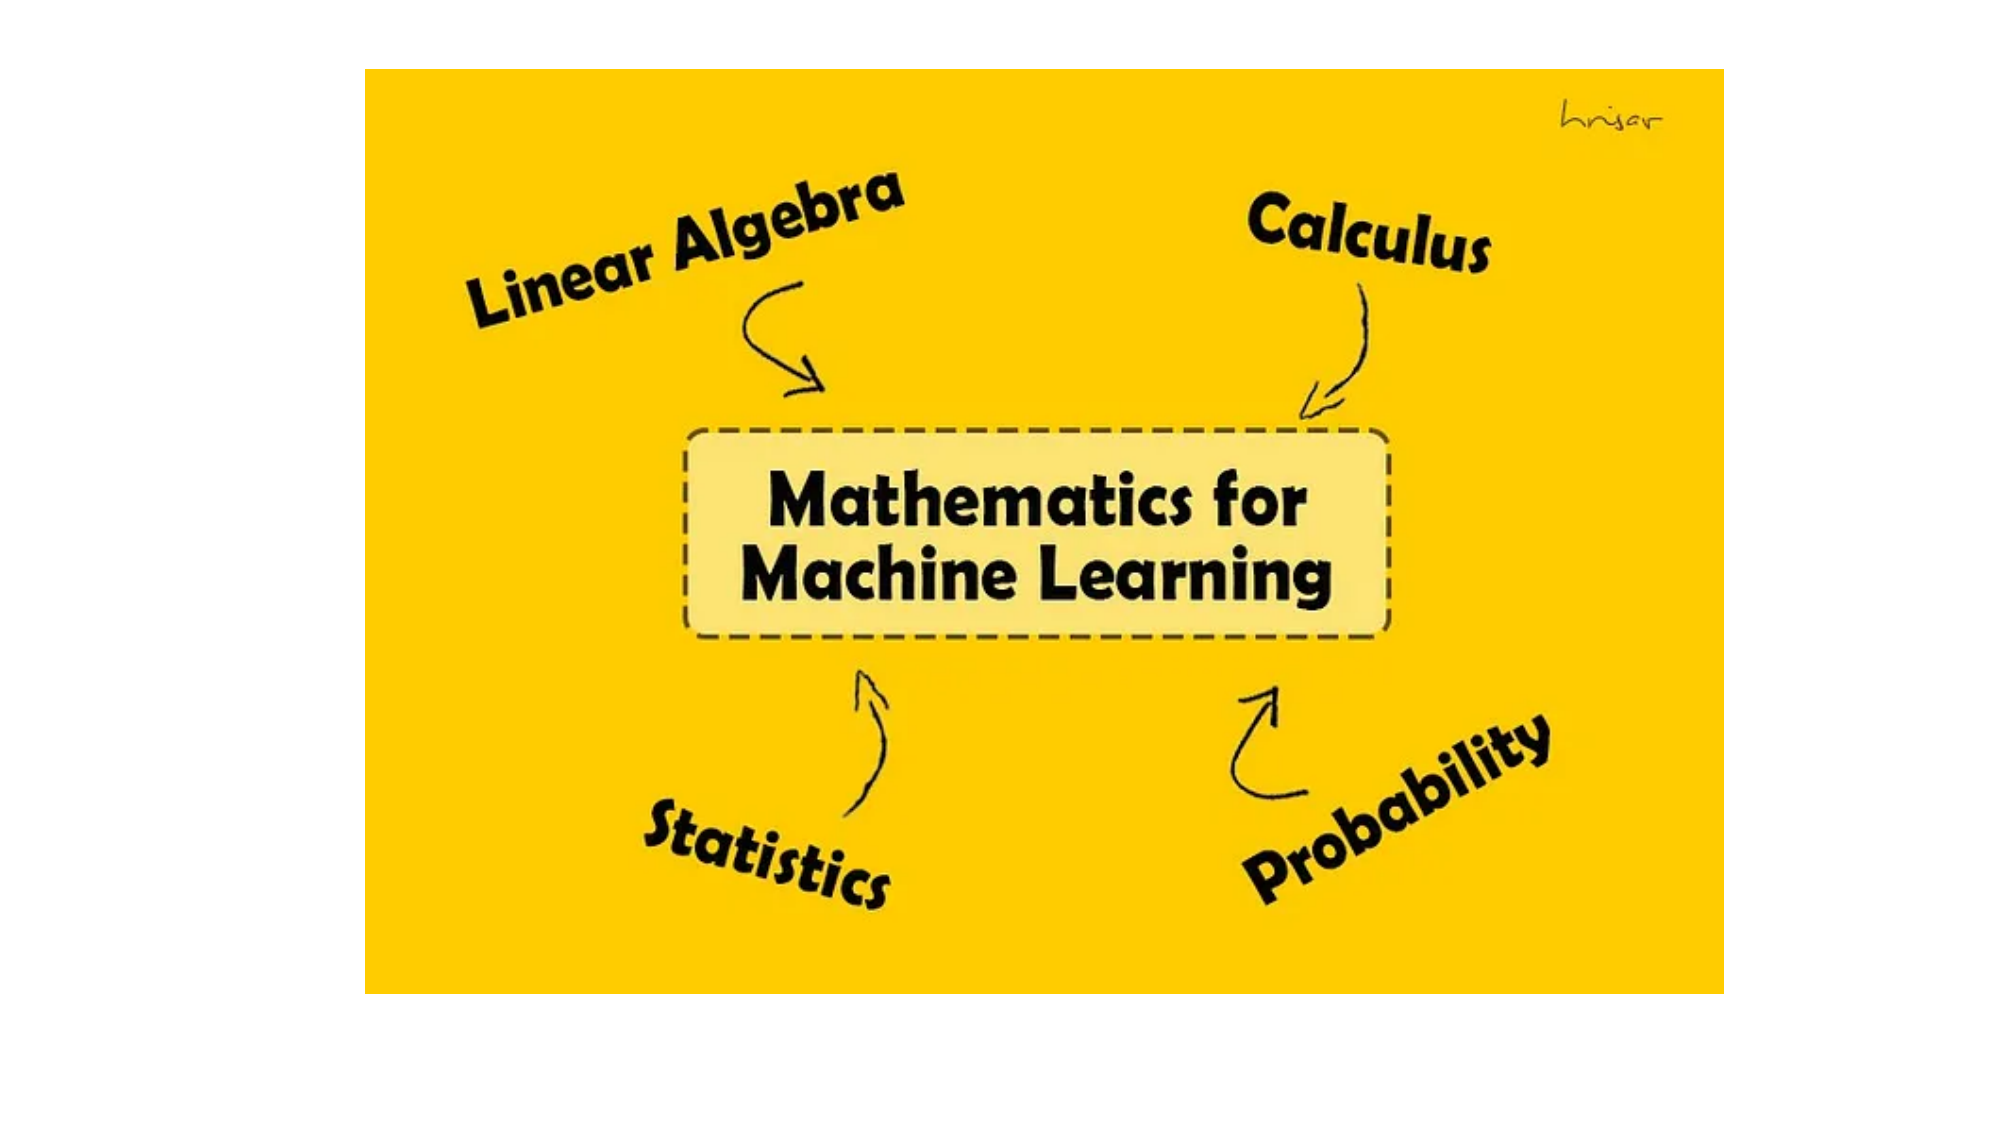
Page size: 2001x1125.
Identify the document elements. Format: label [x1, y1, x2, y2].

picture [365, 69, 1725, 995]
